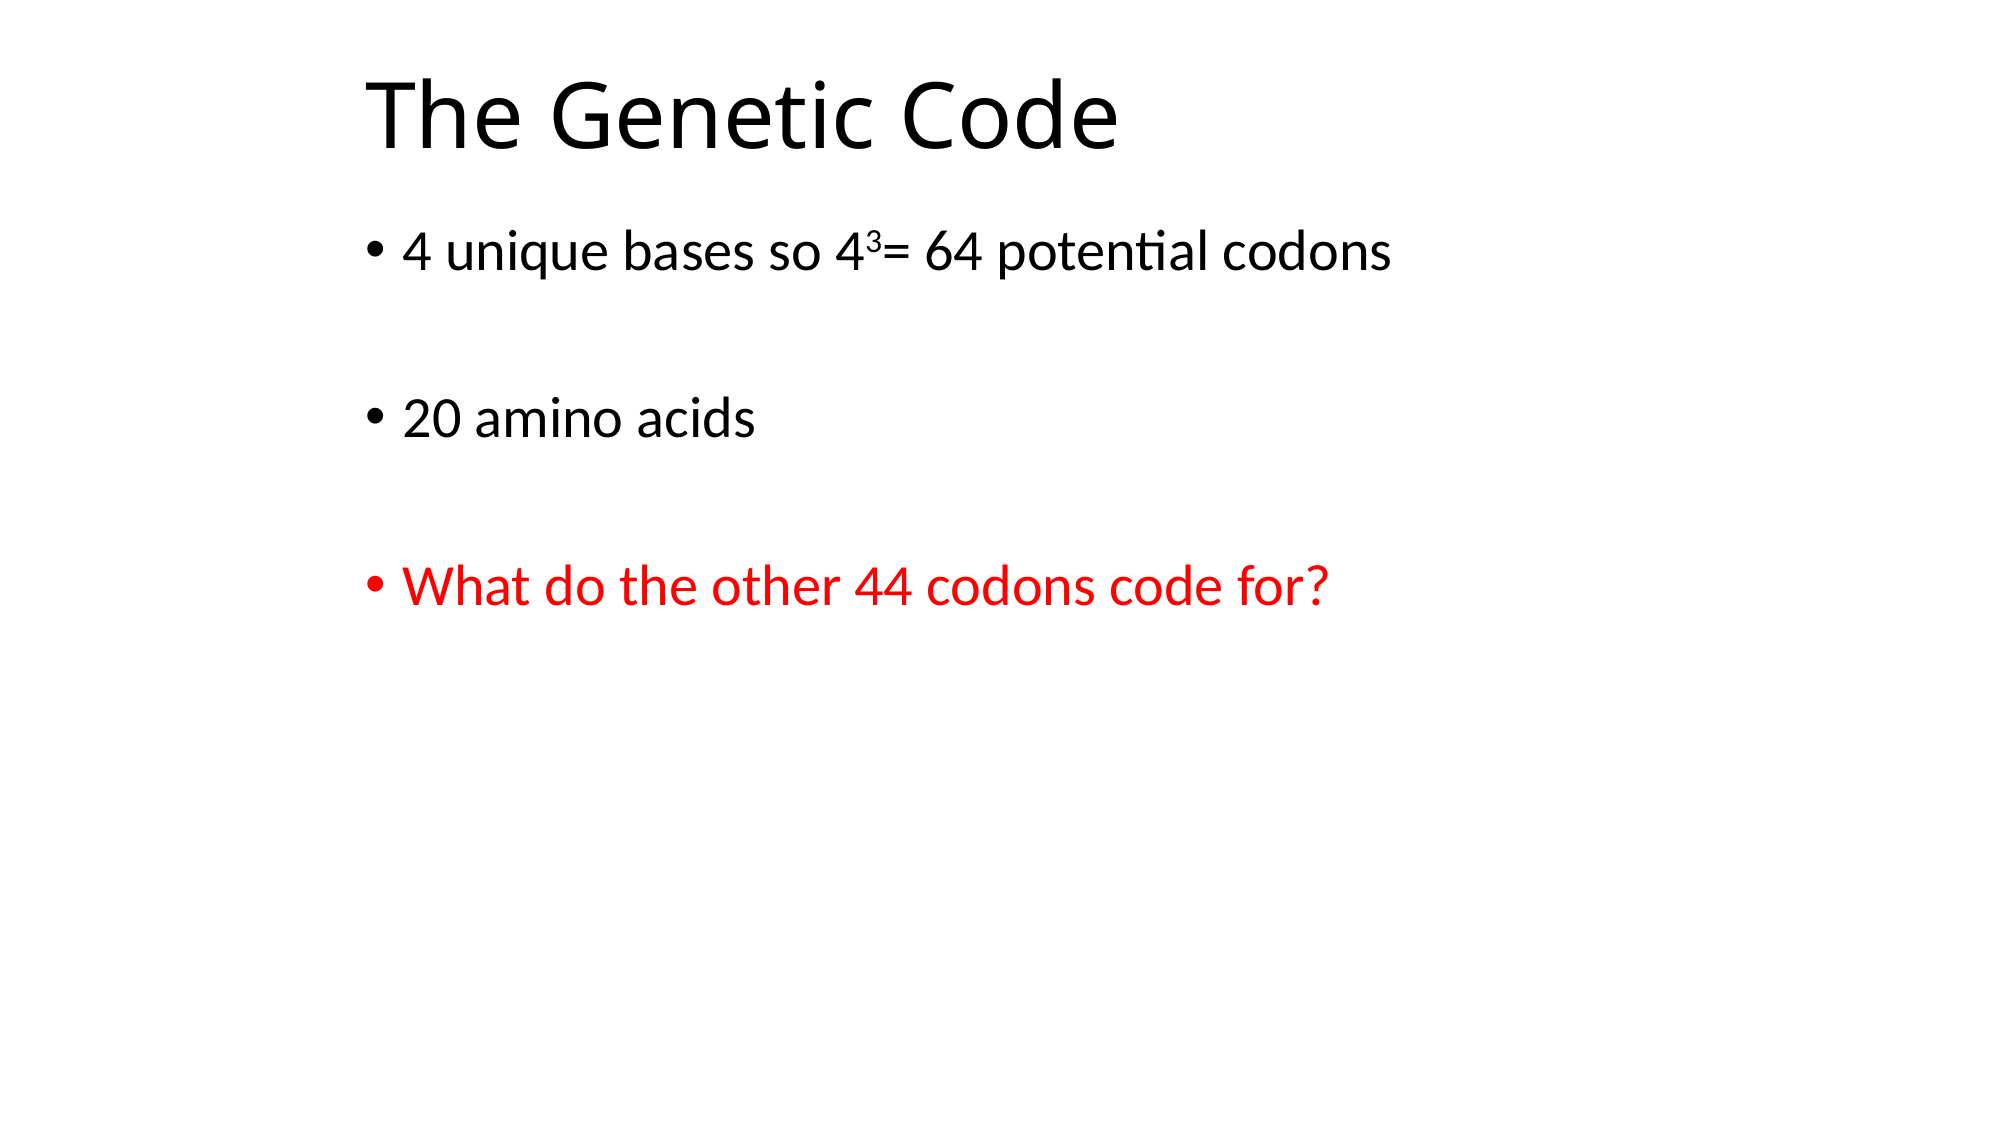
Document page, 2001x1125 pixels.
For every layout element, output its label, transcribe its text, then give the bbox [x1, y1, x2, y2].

list 4 unique bases so 43= 64 potential codons 20 amino acids What do the other 44 codons code for? [350, 212, 1625, 888]
title The Genetic Code [350, 24, 1625, 212]
